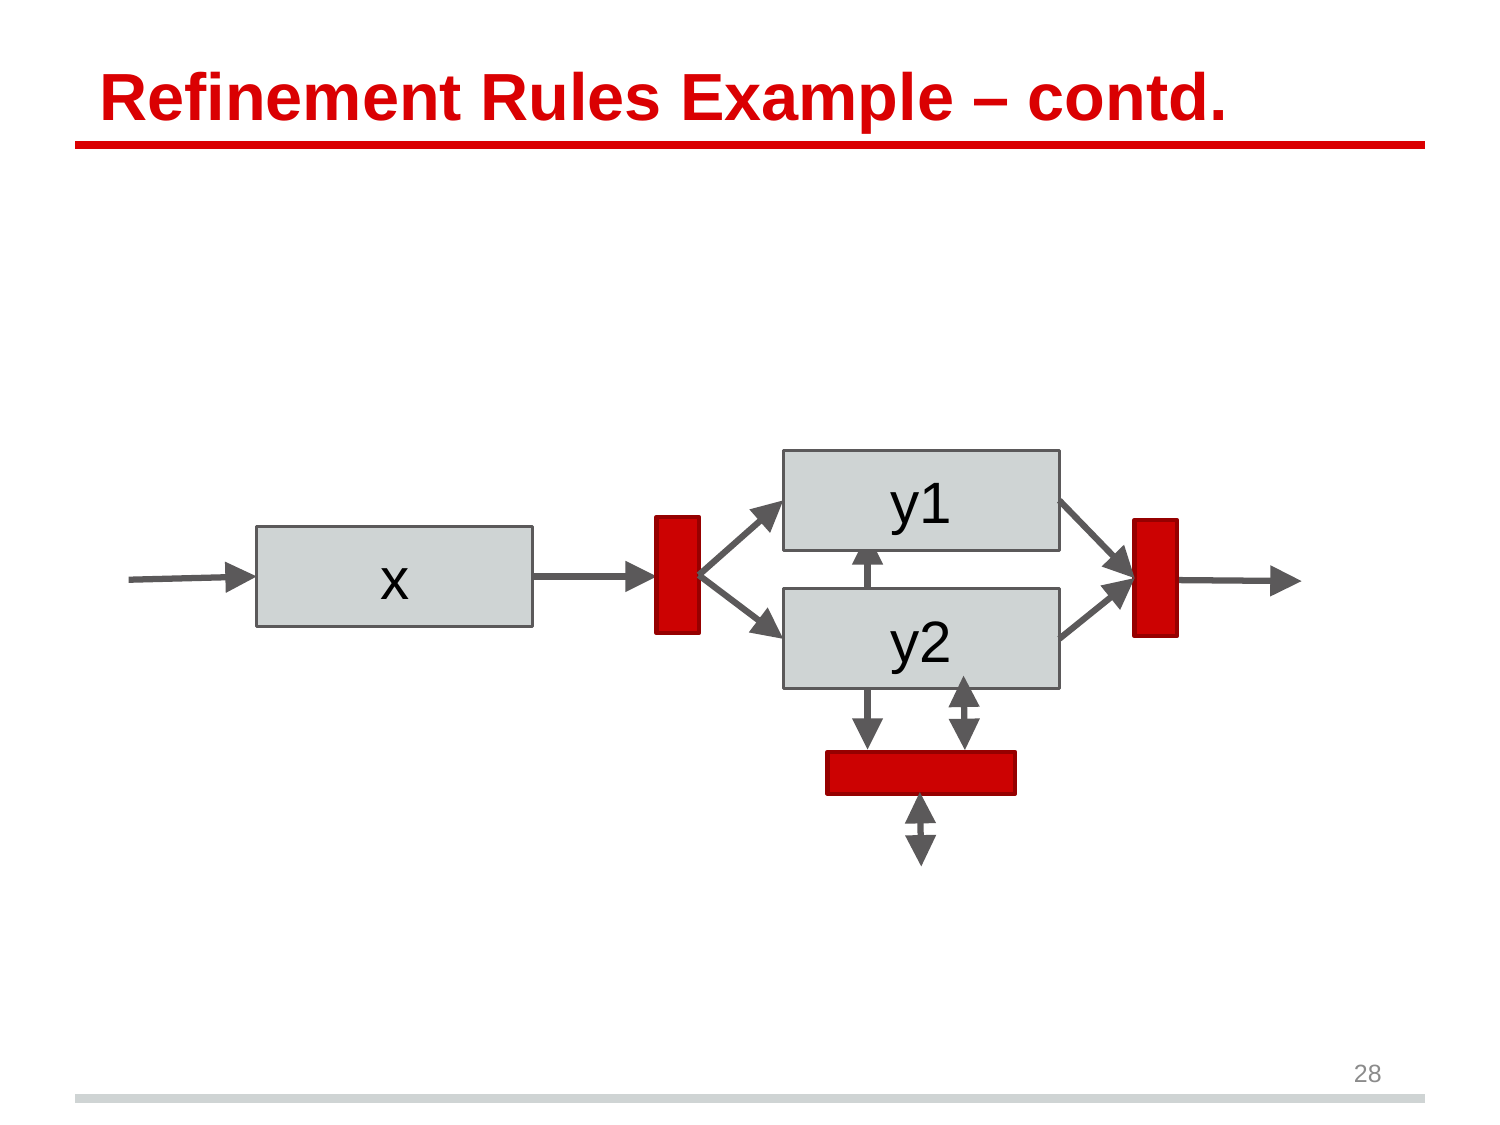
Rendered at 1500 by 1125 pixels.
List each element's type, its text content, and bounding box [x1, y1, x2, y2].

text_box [698, 500, 784, 574]
text_box [825, 750, 1017, 796]
text_box y1 [783, 450, 1060, 551]
text_box y2 [872, 588, 1060, 689]
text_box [1059, 500, 1135, 577]
text_box [1139, 518, 1179, 638]
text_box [1059, 577, 1135, 640]
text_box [698, 574, 784, 640]
text_box x [256, 526, 533, 627]
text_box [128, 576, 257, 581]
title Refinement Rules Example – contd. [46, 74, 1397, 150]
text_box y2 [783, 588, 863, 689]
text_box [654, 515, 693, 635]
slide_number 28 [1059, 1042, 1397, 1103]
